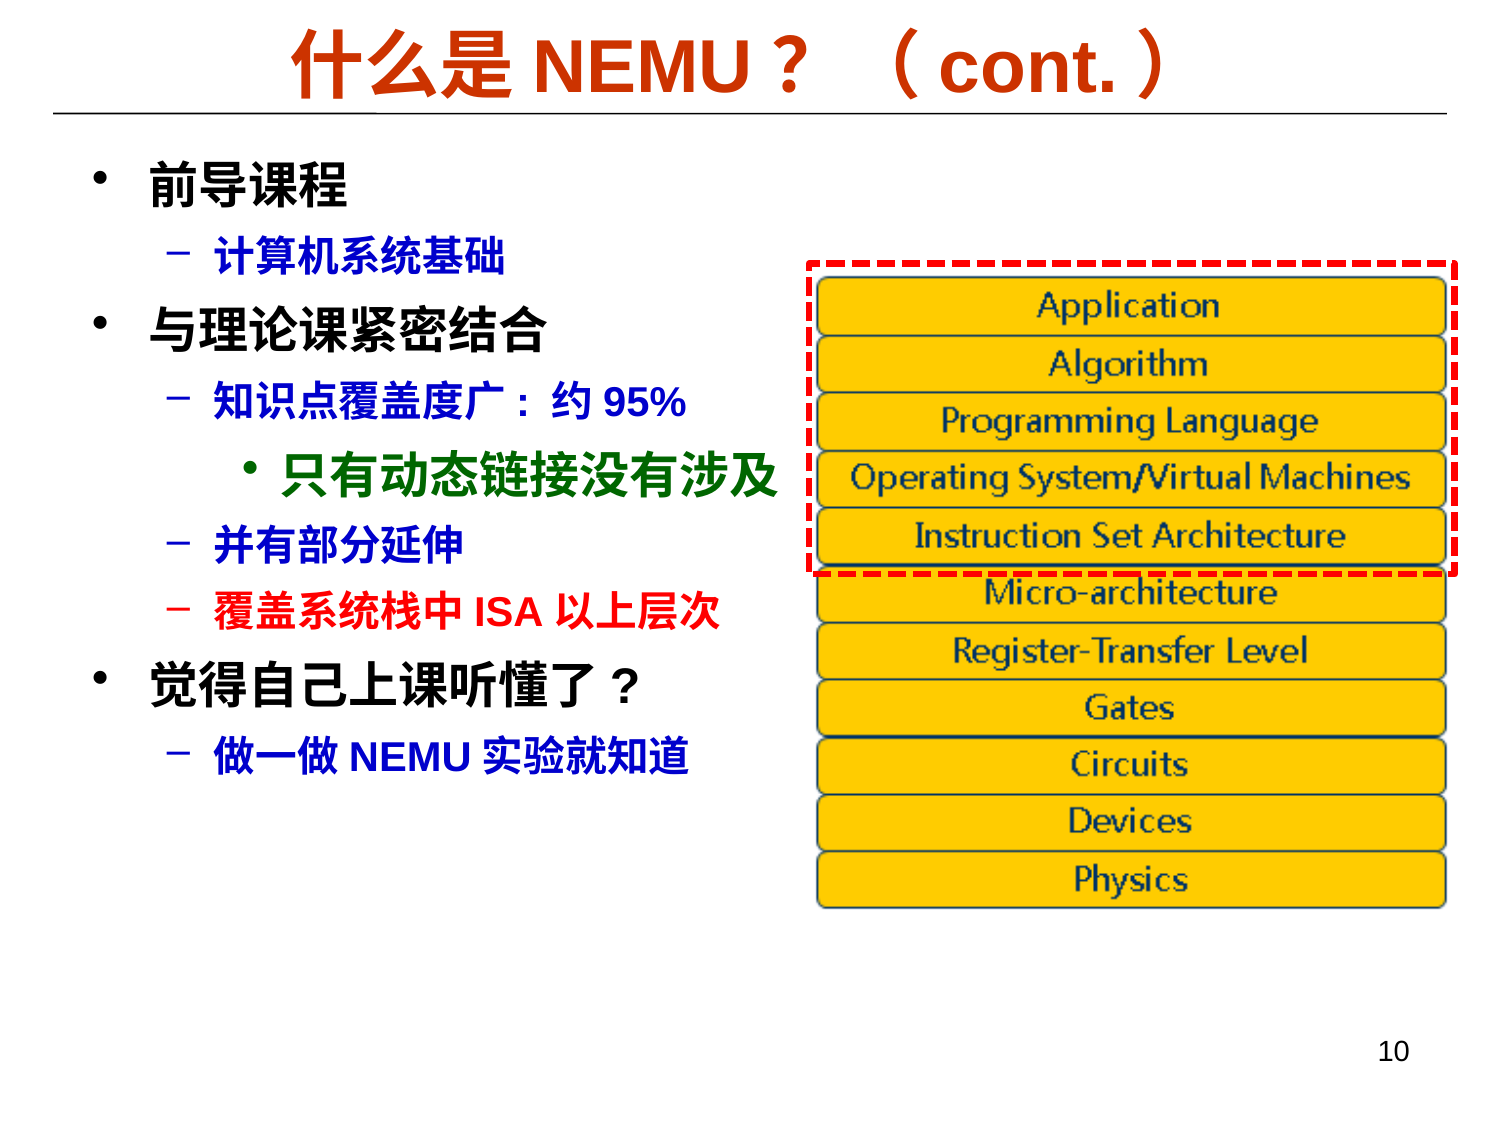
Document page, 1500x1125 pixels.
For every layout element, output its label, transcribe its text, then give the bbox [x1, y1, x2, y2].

list 前导课程 计算机系统基础 与理论课紧密结合 知识点覆盖度广: 约95% 只有动态链接没有涉及 并有部分延伸 覆盖系统栈中ISA以上层次 觉得自己上课听懂了? 做一做NEMU实验就知道 [76, 136, 1428, 994]
title 什么是NEMU？（cont.） [74, 15, 1426, 109]
slide_number 10 [1074, 1024, 1426, 1103]
picture [808, 263, 1455, 918]
